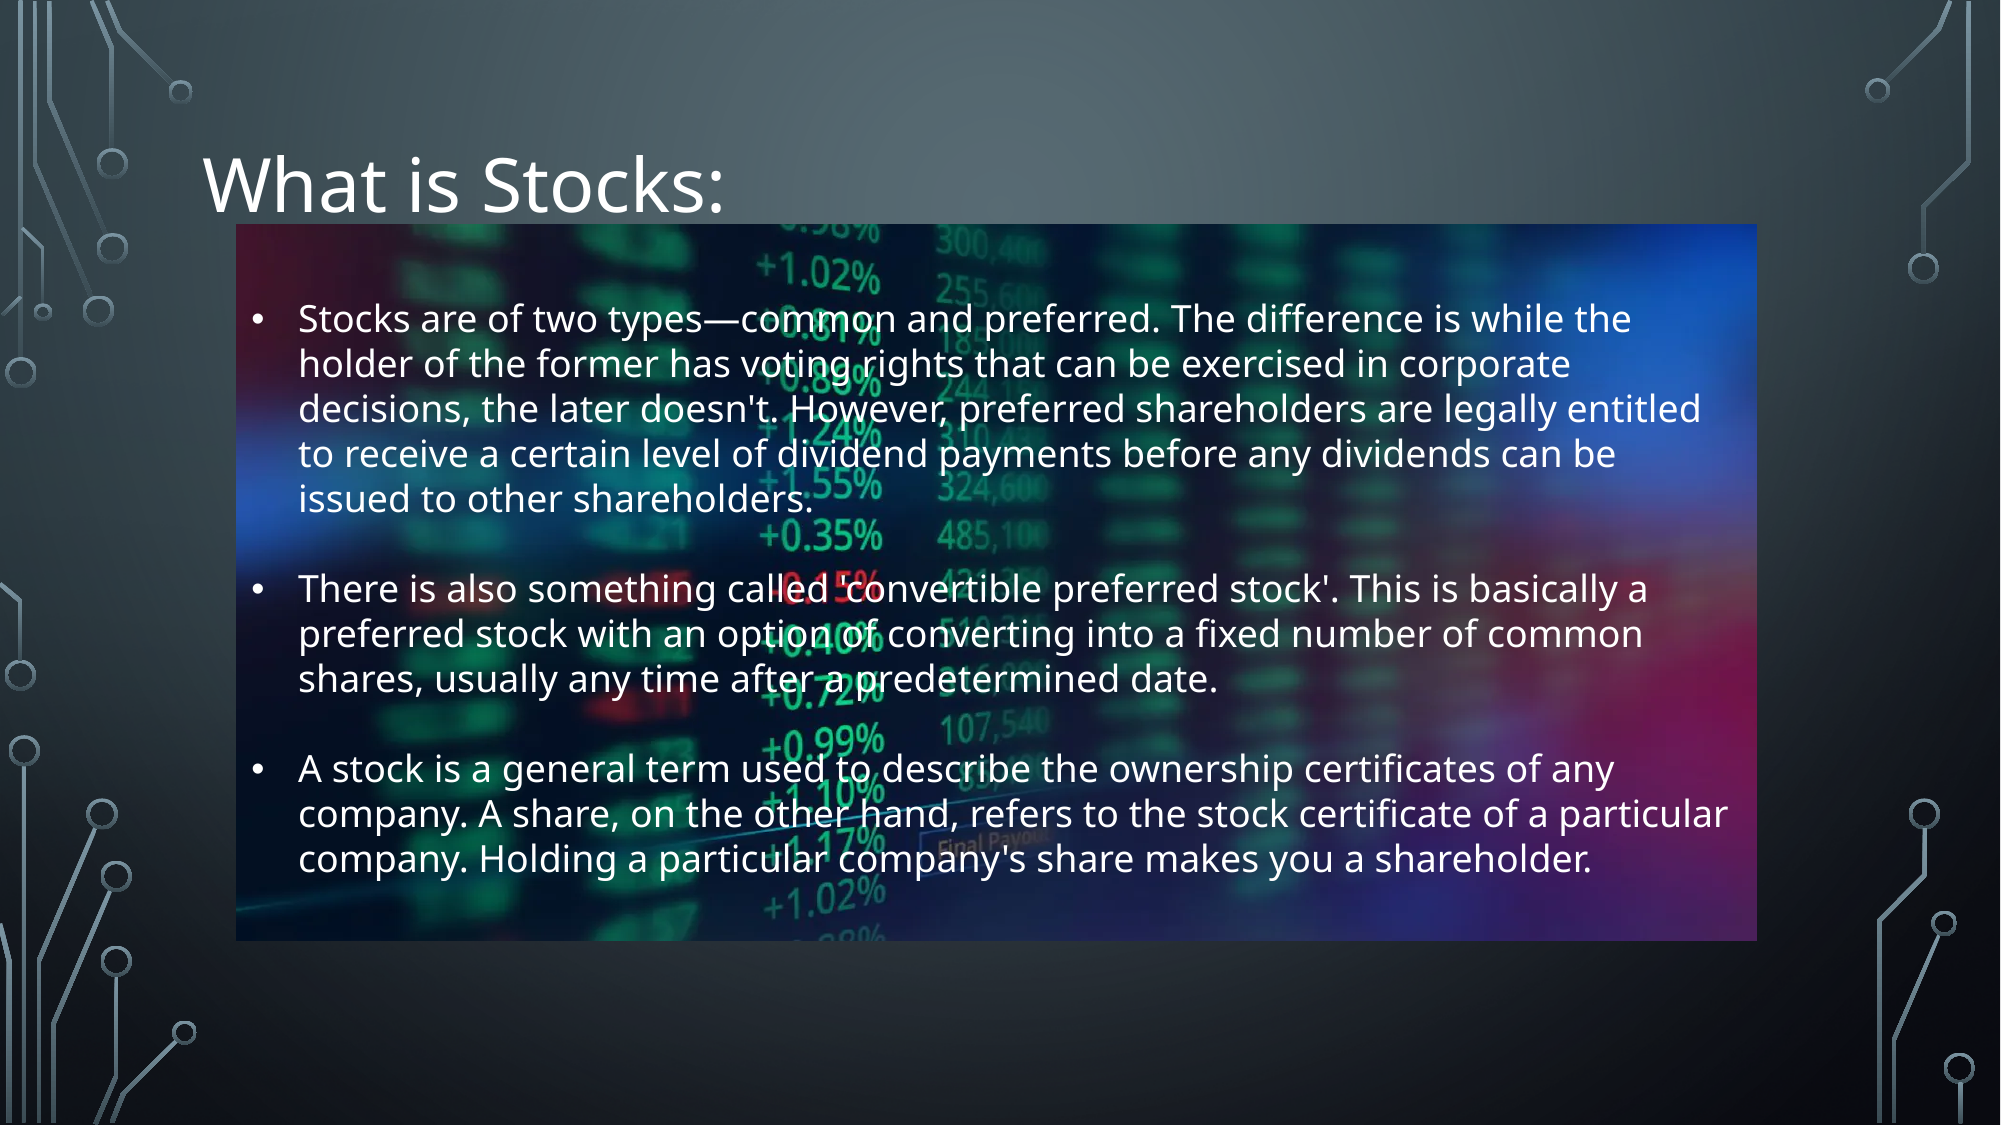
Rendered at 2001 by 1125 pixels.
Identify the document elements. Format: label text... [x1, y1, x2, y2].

picture [236, 224, 1757, 941]
picture [991, 224, 1009, 228]
title What is Stocks: [187, 101, 1813, 275]
